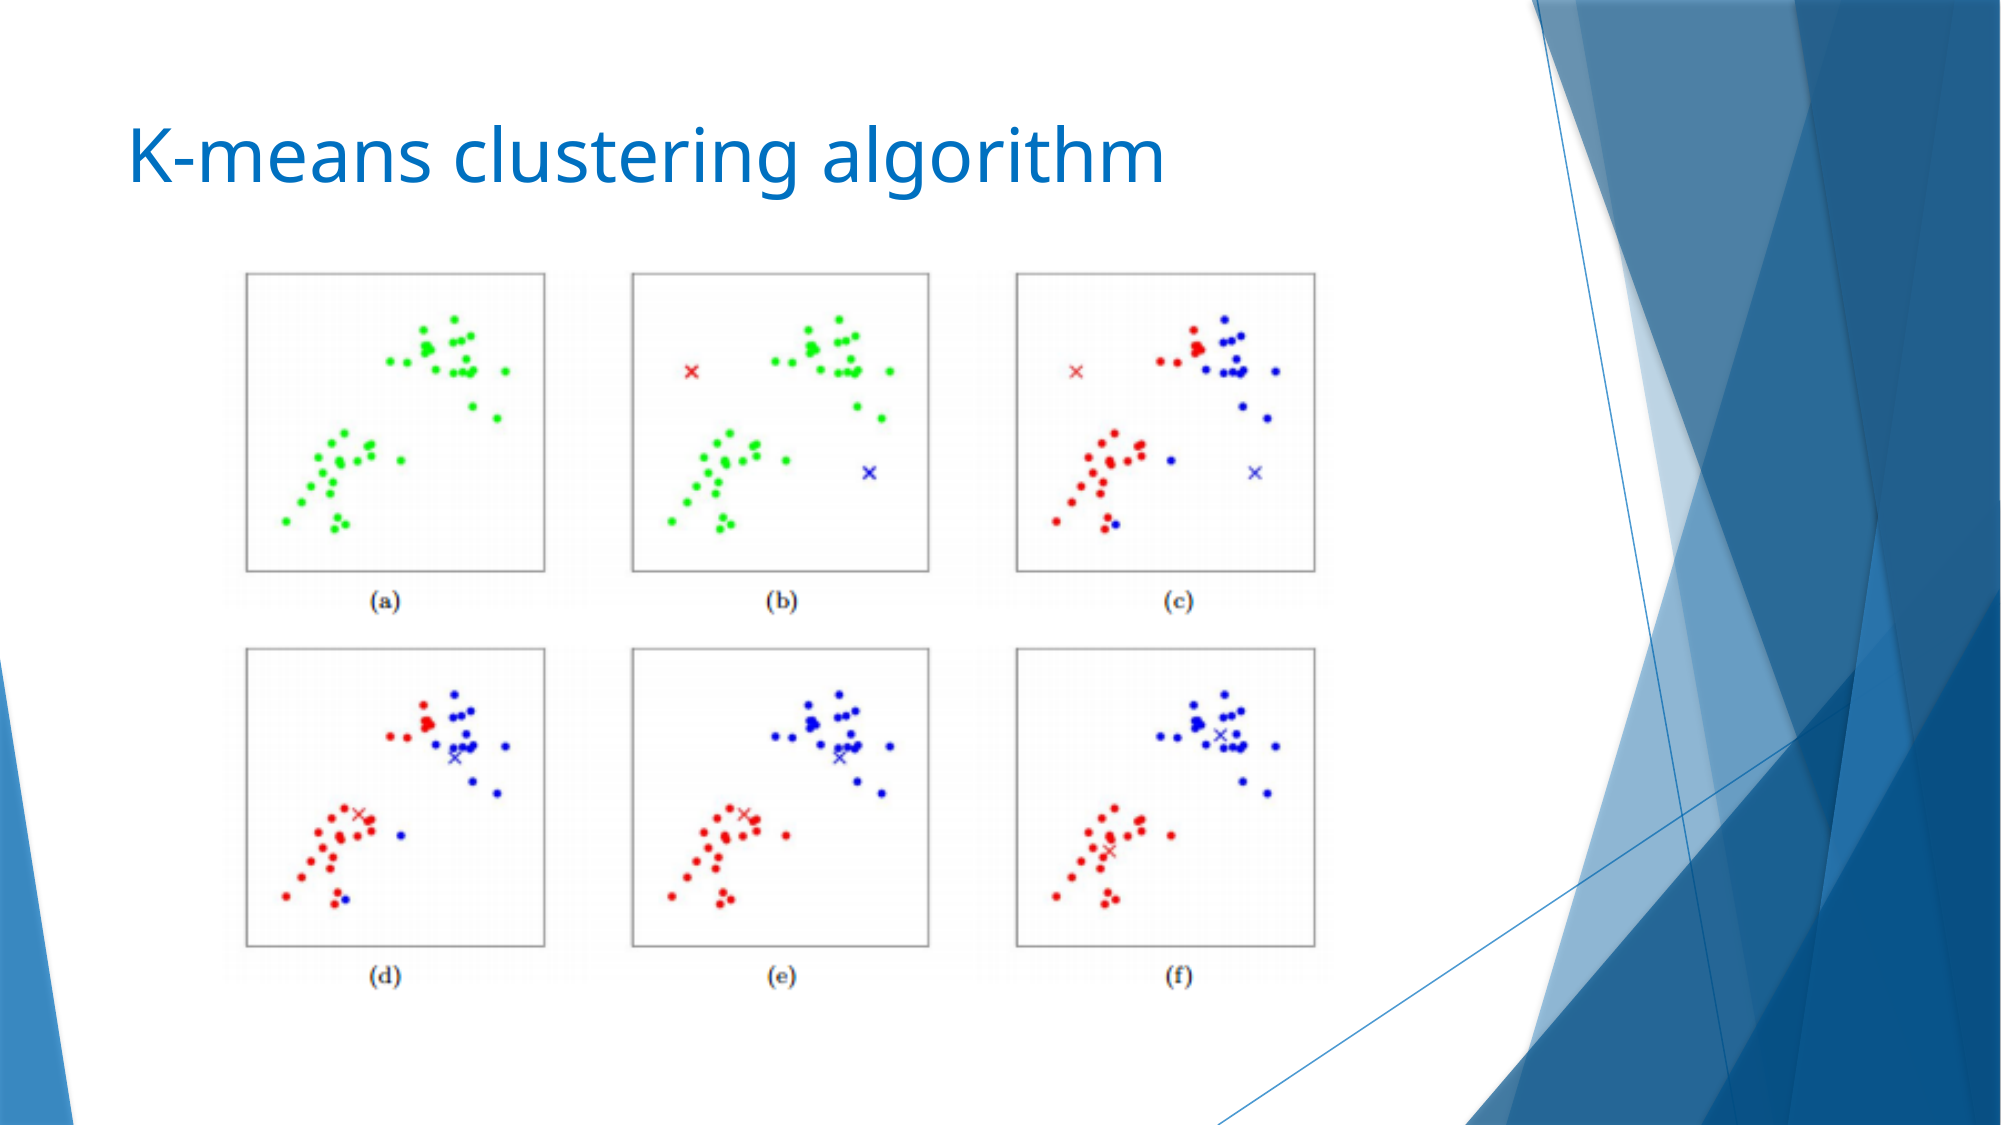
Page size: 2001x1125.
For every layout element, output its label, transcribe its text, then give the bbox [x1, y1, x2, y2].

title K-means clustering algorithm [111, 99, 1522, 317]
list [222, 258, 1334, 1009]
